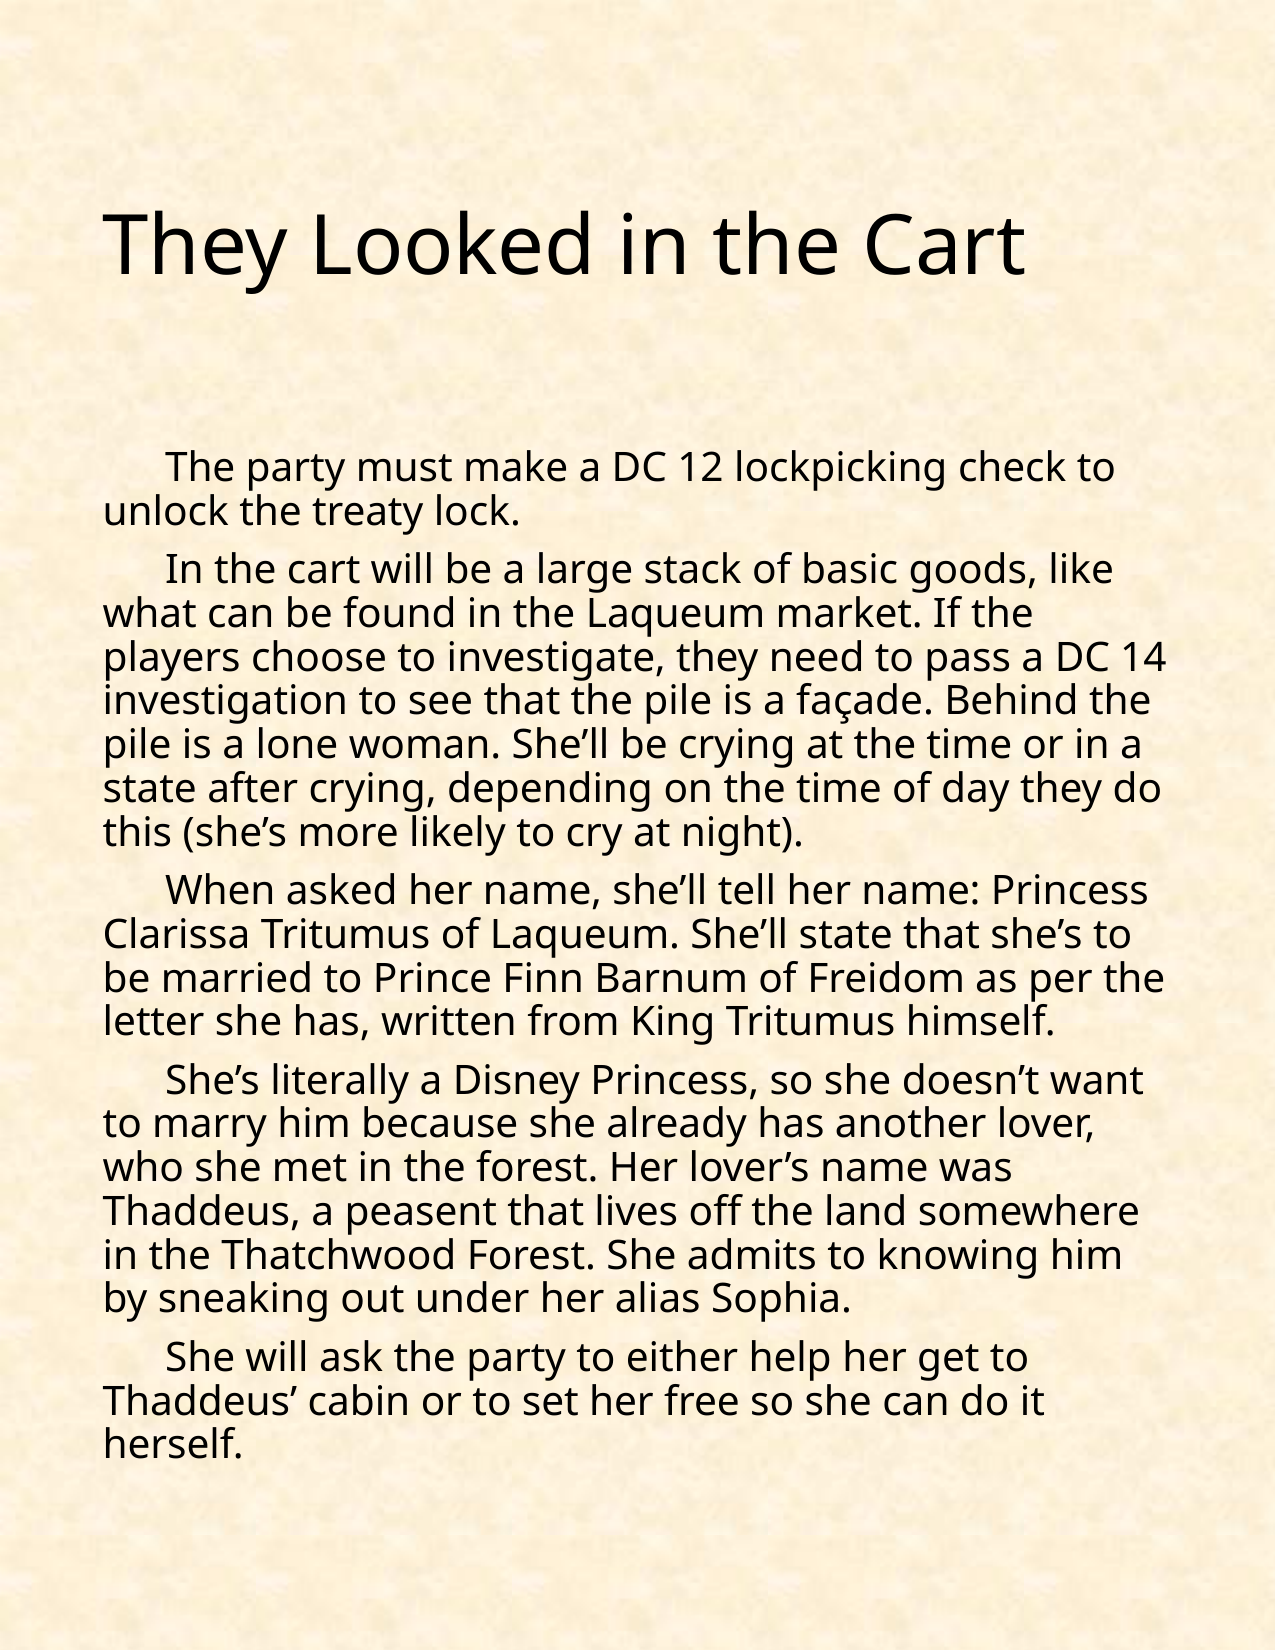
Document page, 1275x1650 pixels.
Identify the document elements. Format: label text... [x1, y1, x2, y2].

picture [0, 0, 1275, 1650]
list The party must make a DC 12 lockpicking check to unlock the treaty lock. In the cart will be a large stack of basic goods, like what can be found in the Laqueum market. If the players choose to investigate, they need to pass a DC 14 investigation to see that the pile is a façade. Behind the pile is a lone woman. She’ll be crying at the time or in a state after crying, depending on the time of day they do this (she’s more likely to cry at night). When asked her name, she’ll tell her name: Princess Clarissa Tritumus of Laqueum. She’ll state that she’s to be married to Prince Finn Barnum of Freidom as per the letter she has, written from King Tritumus himself. She’s literally a Disney Princess, so she doesn’t want to marry him because she already has another lover, who she met in the forest. Her lover’s name was Thaddeus, a peasent that lives off the land somewhere in the Thatchwood Forest. She admits to knowing him by sneaking out under her alias Sophia. She will ask the party to either help her get to Thaddeus’ cabin or to set her free so she can do it herself. [87, 439, 1188, 1487]
title They Looked in the Cart [87, 87, 1188, 407]
